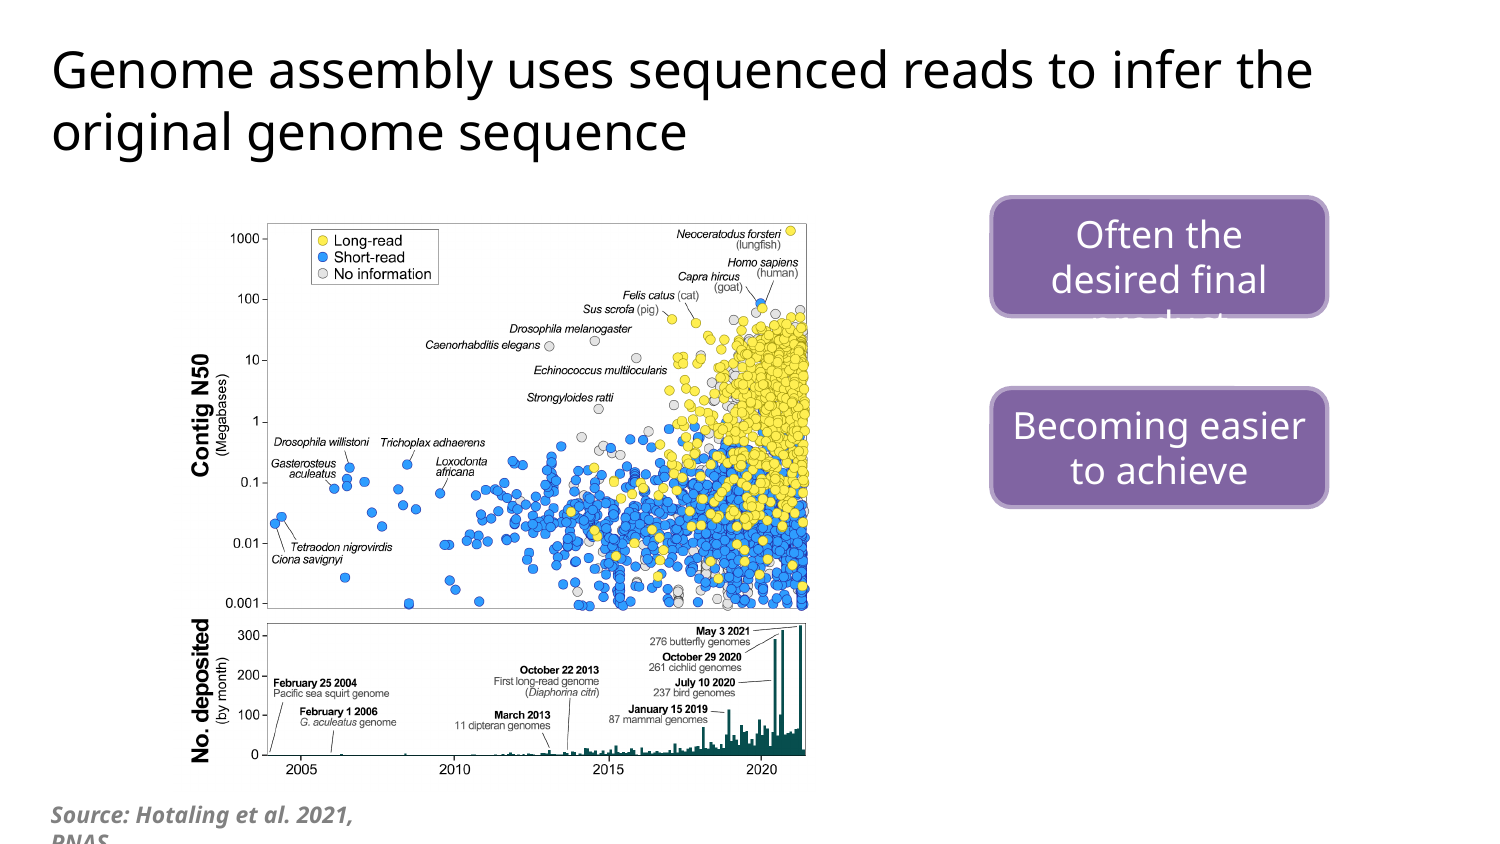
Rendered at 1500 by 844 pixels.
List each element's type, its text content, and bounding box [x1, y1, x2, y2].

text_box Source: Hotaling et al. 2021, PNAS [35, 793, 392, 844]
text_box Becoming easier to achieve [996, 394, 1323, 500]
text_box [989, 195, 1330, 313]
text_box Often the desired final product [996, 203, 1323, 354]
title Genome assembly uses sequenced reads to infer the original genome sequence [35, 28, 1471, 170]
text_box [989, 385, 1330, 510]
picture [173, 215, 816, 792]
